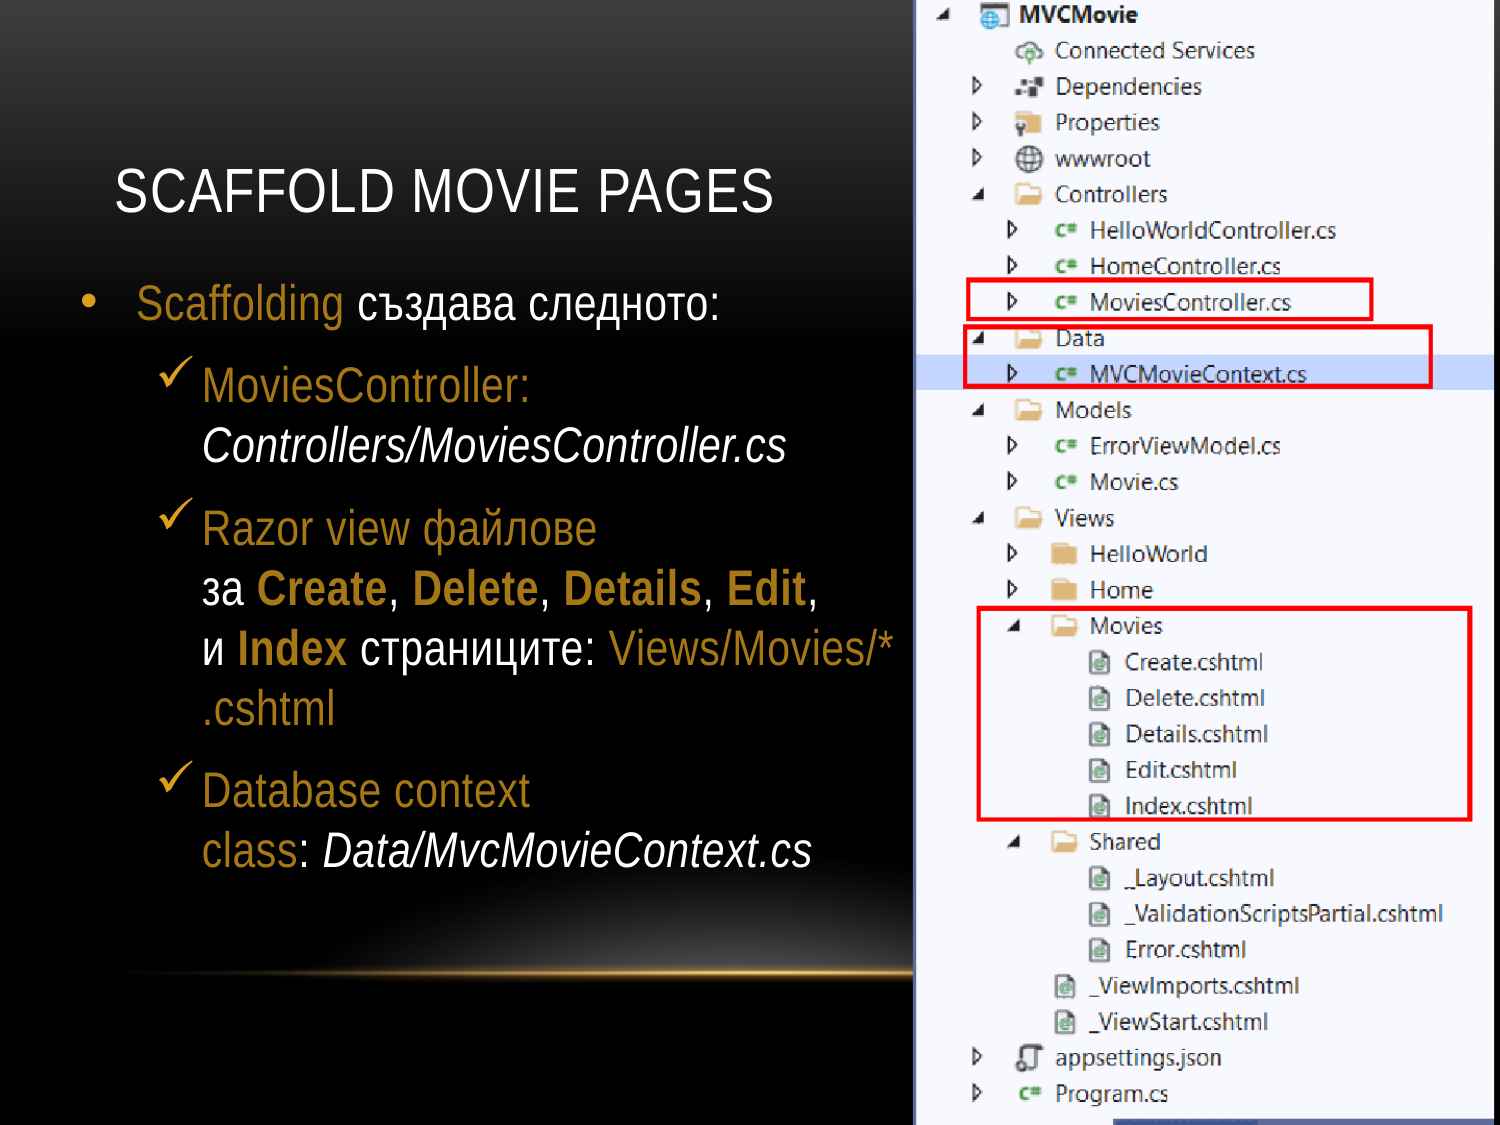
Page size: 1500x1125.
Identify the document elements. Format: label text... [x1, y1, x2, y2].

picture [0, 0, 1500, 1125]
title Scaffold movie pages [99, 45, 906, 233]
list Scaffolding създава следното: MoviesController: Controllers/MoviesController.cs Razor view файлове за Create, Delete, Details, Edit, и Index страниците: Views/Movies/*.cshtml Database context class: Data/MvcMovieContext.cs [64, 262, 906, 938]
